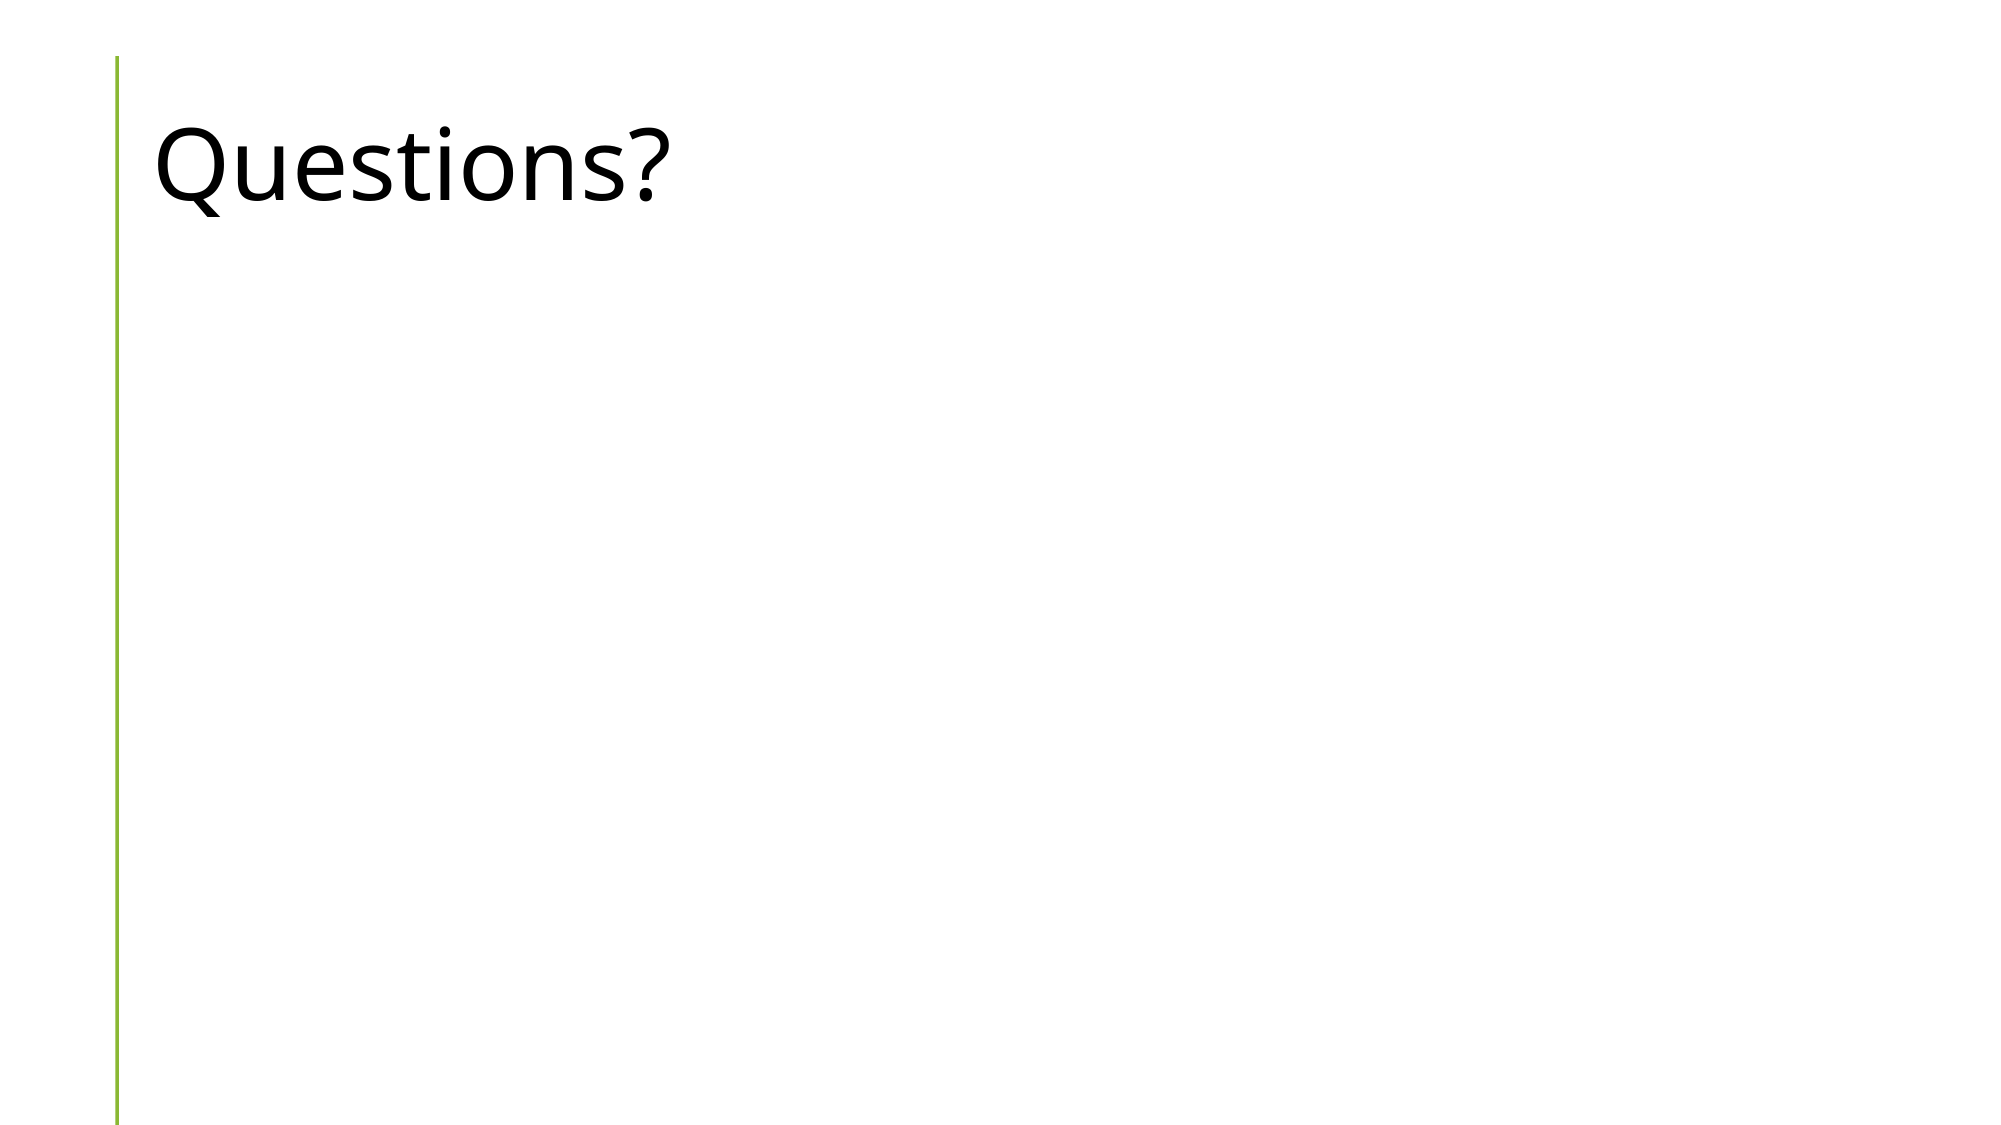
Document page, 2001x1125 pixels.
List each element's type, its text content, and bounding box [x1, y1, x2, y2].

title Questions? [137, 59, 1863, 278]
